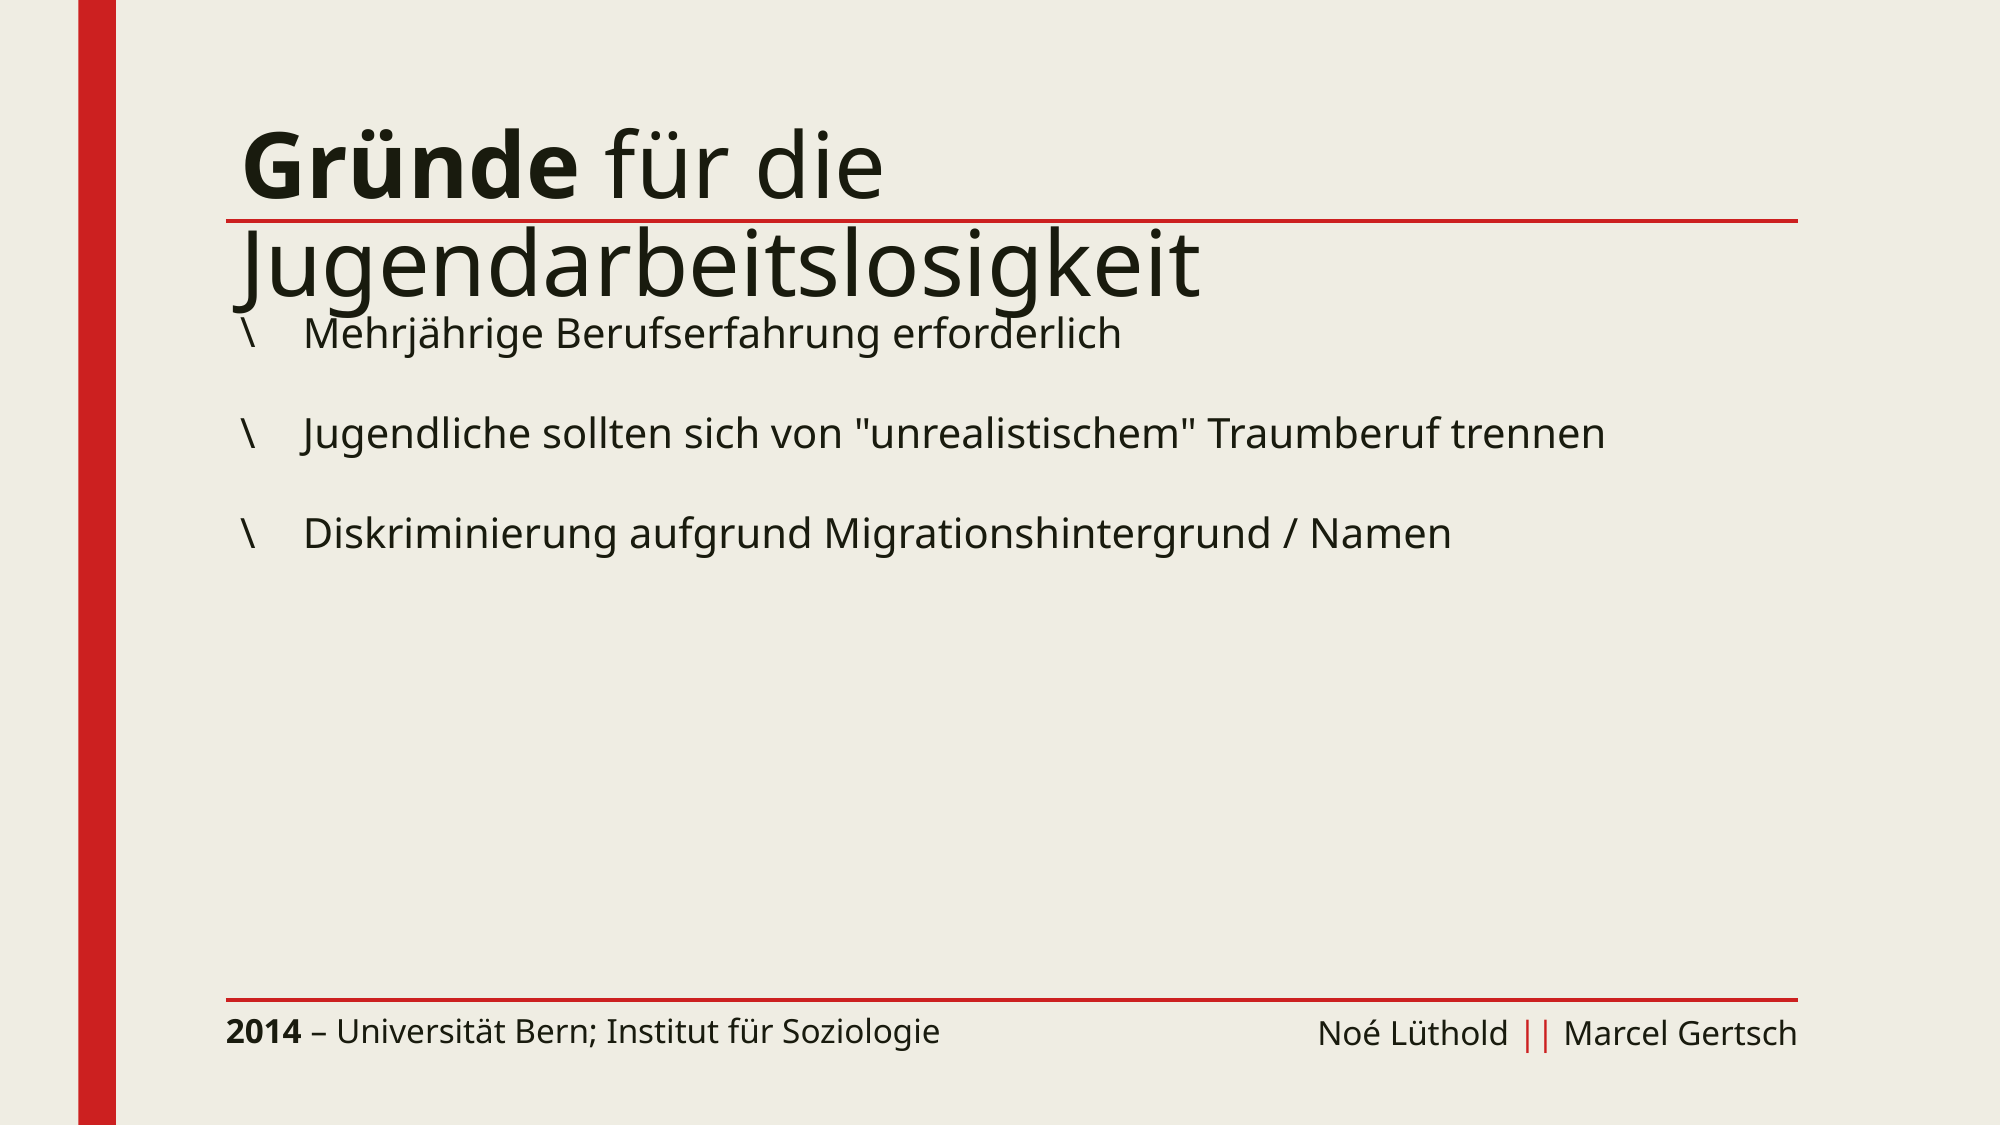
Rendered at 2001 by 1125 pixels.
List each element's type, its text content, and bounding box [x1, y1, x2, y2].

list Mehrjährige Berufserfahrung erforderlich Jugendliche sollten sich von "unrealistischem" Traumberuf trennen Diskriminierung aufgrund Migrationshintergrund / Namen [225, 274, 1800, 963]
title Gründe für die Jugendarbeitslosigkeit [225, 112, 1800, 236]
text_box Noé Lüthold || Marcel Gertsch [1241, 1008, 1814, 1098]
text_box 2014 – Universität Bern; Institut für Soziologie [210, 1007, 1786, 1087]
